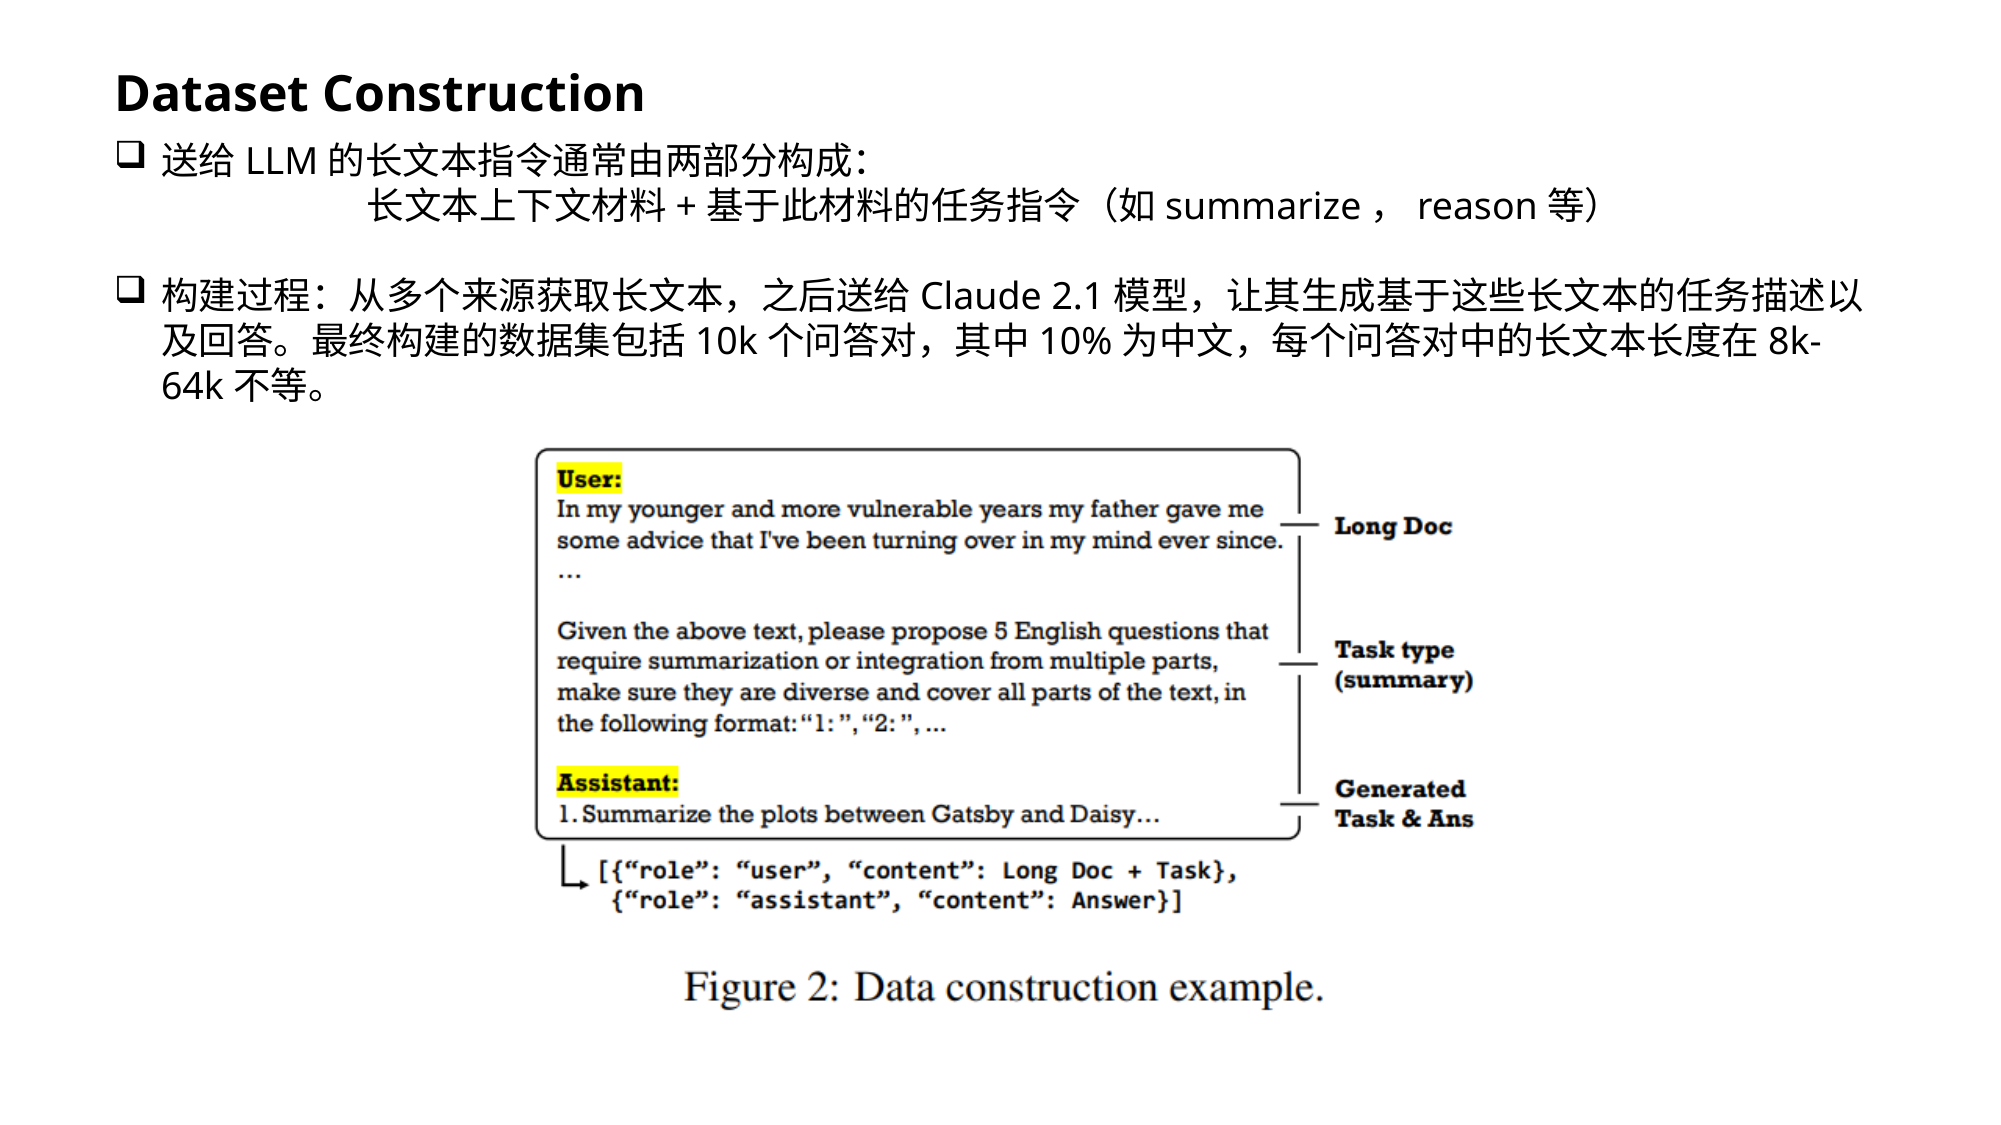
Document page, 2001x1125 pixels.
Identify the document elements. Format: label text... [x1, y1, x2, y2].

text_box Dataset Construction [99, 53, 662, 129]
text_box 送给LLM的长文本指令通常由两部分构成： 长文本上下文材料+基于此材料的任务指令（如summarize，reason等） 构建过程：从多个来源获取长文本，之后送给Claude 2.1模型，让其生成基于这些长文本的任务描述以及回答。最终构建的数据集包括10k个问答对，其中10%为中文，每个问答对中的长文本长度在8k-64k不等。 [99, 129, 1890, 415]
picture [488, 417, 1512, 1029]
